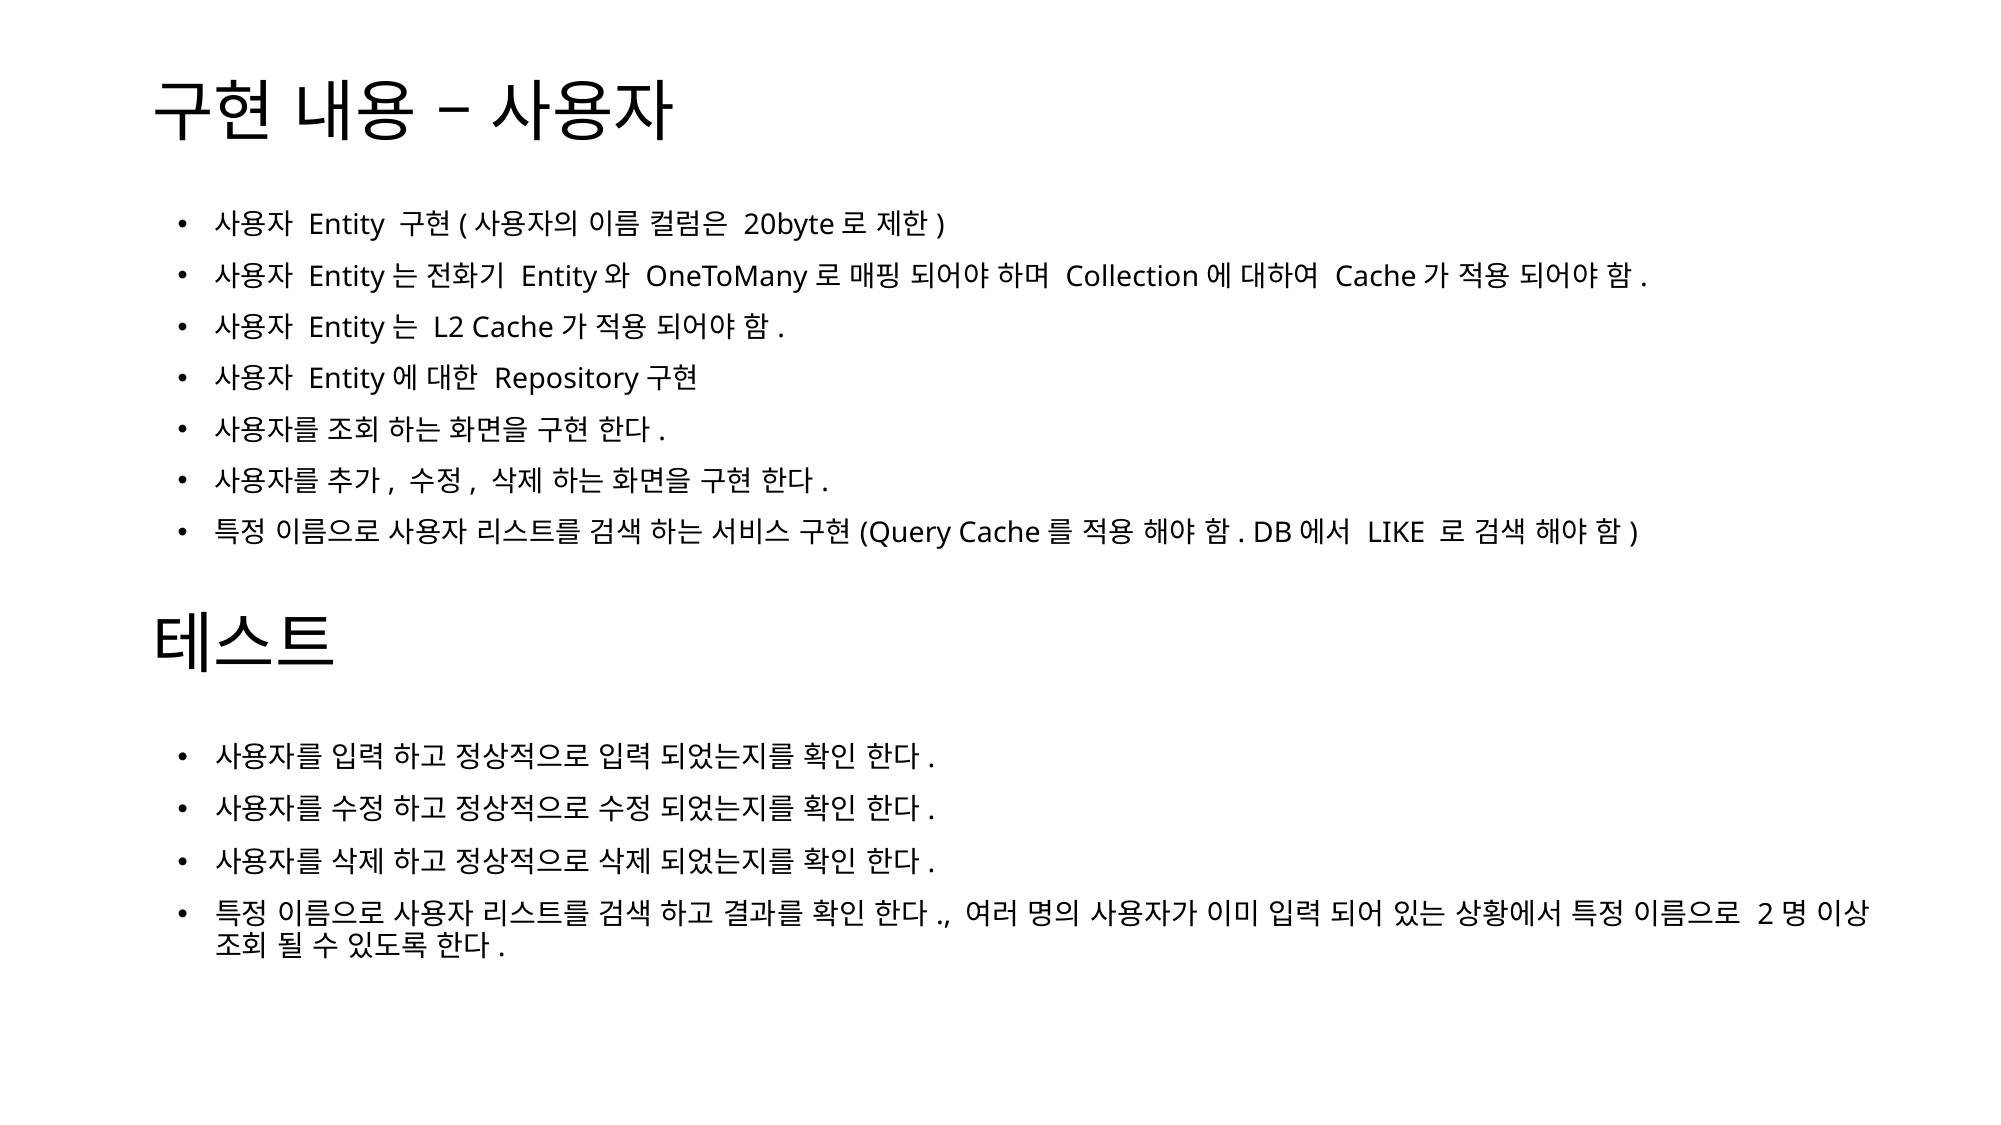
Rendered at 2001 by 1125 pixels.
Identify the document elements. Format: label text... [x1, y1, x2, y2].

text_box 사용자 Entity 구현(사용자의 이름 컬럼은 20byte로 제한) 사용자 Entity는 전화기 Entity와 OneToMany로 매핑 되어야 하며 Collection에 대하여 Cache가 적용 되어야 함. 사용자 Entity는 L2 Cache가 적용 되어야 함. 사용자 Entity에 대한 Repository구현 사용자를 조회 하는 화면을 구현 한다. 사용자를 추가, 수정, 삭제 하는 화면을 구현 한다. 특정 이름으로 사용자 리스트를 검색 하는 서비스 구현(Query Cache를 적용 해야 함. DB에서 LIKE 로 검색 해야 함) [162, 202, 1888, 558]
text_box 테스트 [137, 591, 1863, 700]
list 사용자를 입력 하고 정상적으로 입력 되었는지를 확인 한다. 사용자를 수정 하고 정상적으로 수정 되었는지를 확인 한다. 사용자를 삭제 하고 정상적으로 삭제 되었는지를 확인 한다. 특정 이름으로 사용자 리스트를 검색 하고 결과를 확인 한다., 여러 명의 사용자가 이미 입력 되어 있는 상황에서 특정 이름으로 2명 이상 조회 될 수 있도록 한다. [162, 734, 1888, 1039]
title 구현 내용 – 사용자 [137, 59, 1863, 168]
